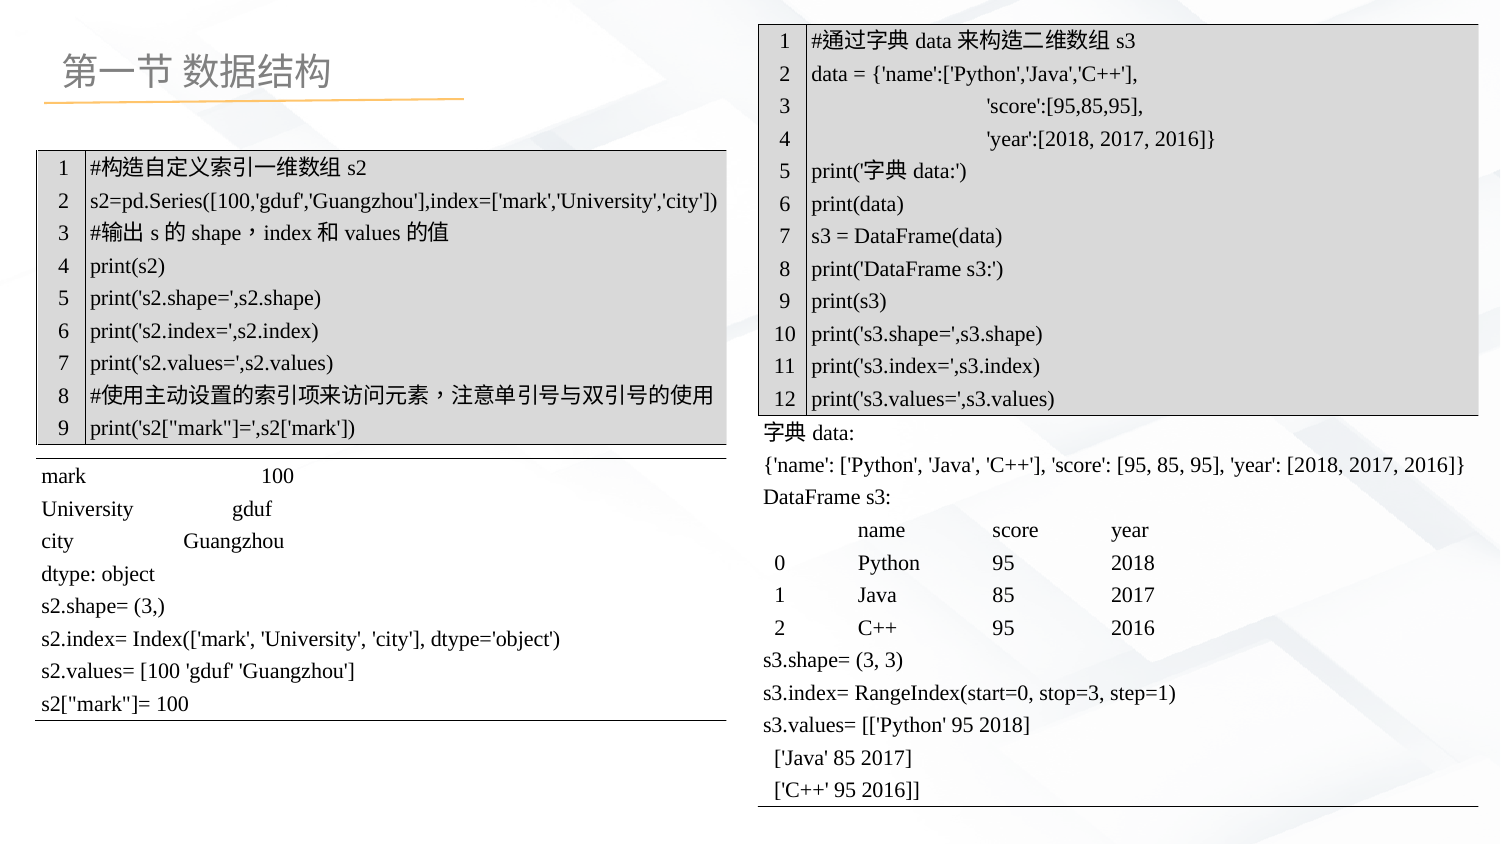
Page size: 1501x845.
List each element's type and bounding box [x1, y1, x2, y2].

picture [17, 150, 727, 730]
picture [757, 23, 1479, 844]
